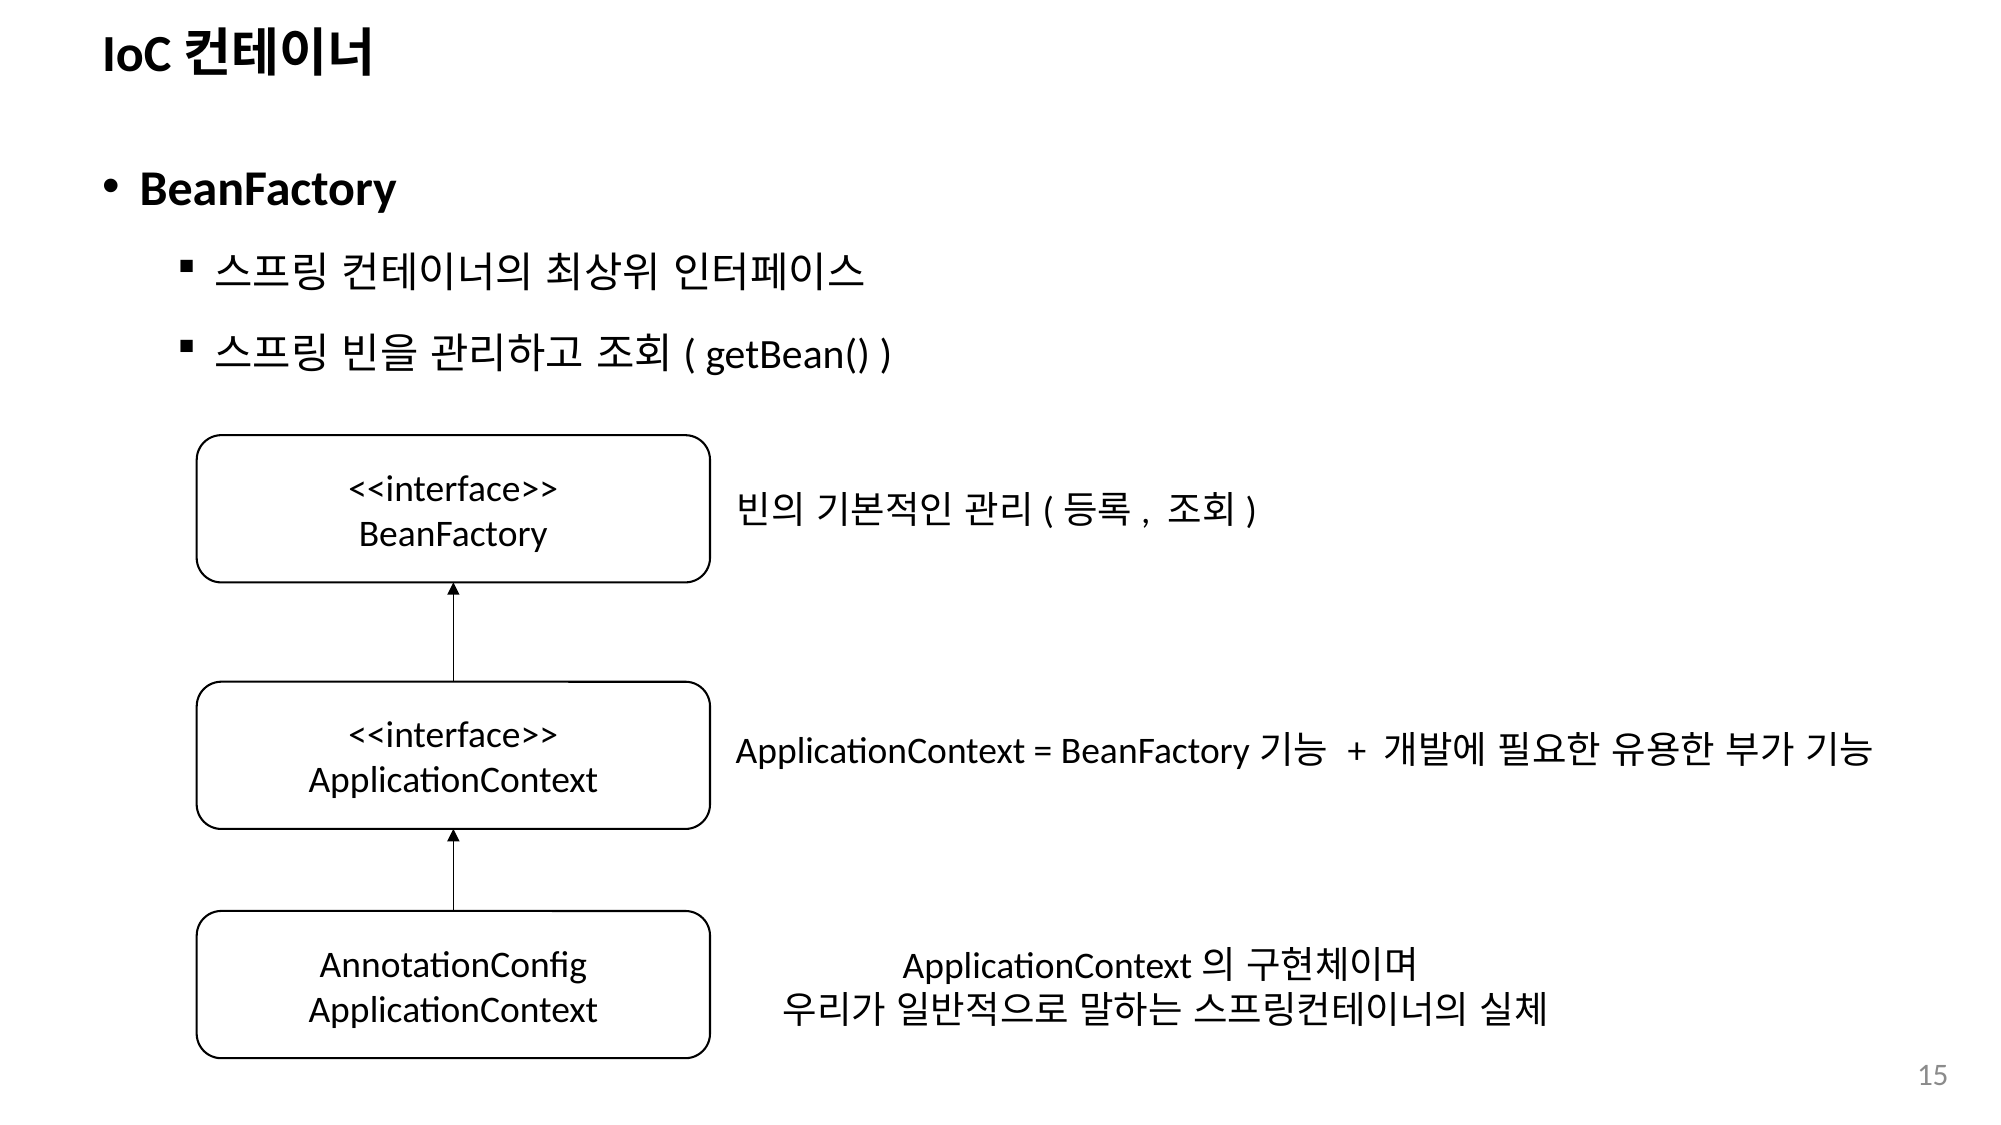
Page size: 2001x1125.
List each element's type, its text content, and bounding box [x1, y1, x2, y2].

slide_number 15 [1513, 1042, 1964, 1103]
text_box <<interface>> ApplicationContext [195, 680, 712, 830]
list BeanFactory 스프링 컨테이너의 최상위 인터페이스 스프링 빈을 관리하고 조회( getBean() ) [87, 124, 1946, 1089]
text_box AnnotationConfig ApplicationContext [195, 909, 712, 1060]
text_box ApplicationContext = BeanFactory기능 + 개발에 필요한 유용한 부가 기능 [720, 719, 1890, 779]
text_box 빈의 기본적인 관리(등록, 조회) [722, 478, 1272, 539]
title IoC컨테이너 [87, 26, 1812, 83]
text_box <<interface>> BeanFactory [195, 434, 712, 584]
text_box ApplicationContext의 구현체이며 우리가 일반적으로 말하는 스프링컨테이너의 실체 [767, 933, 1565, 1039]
